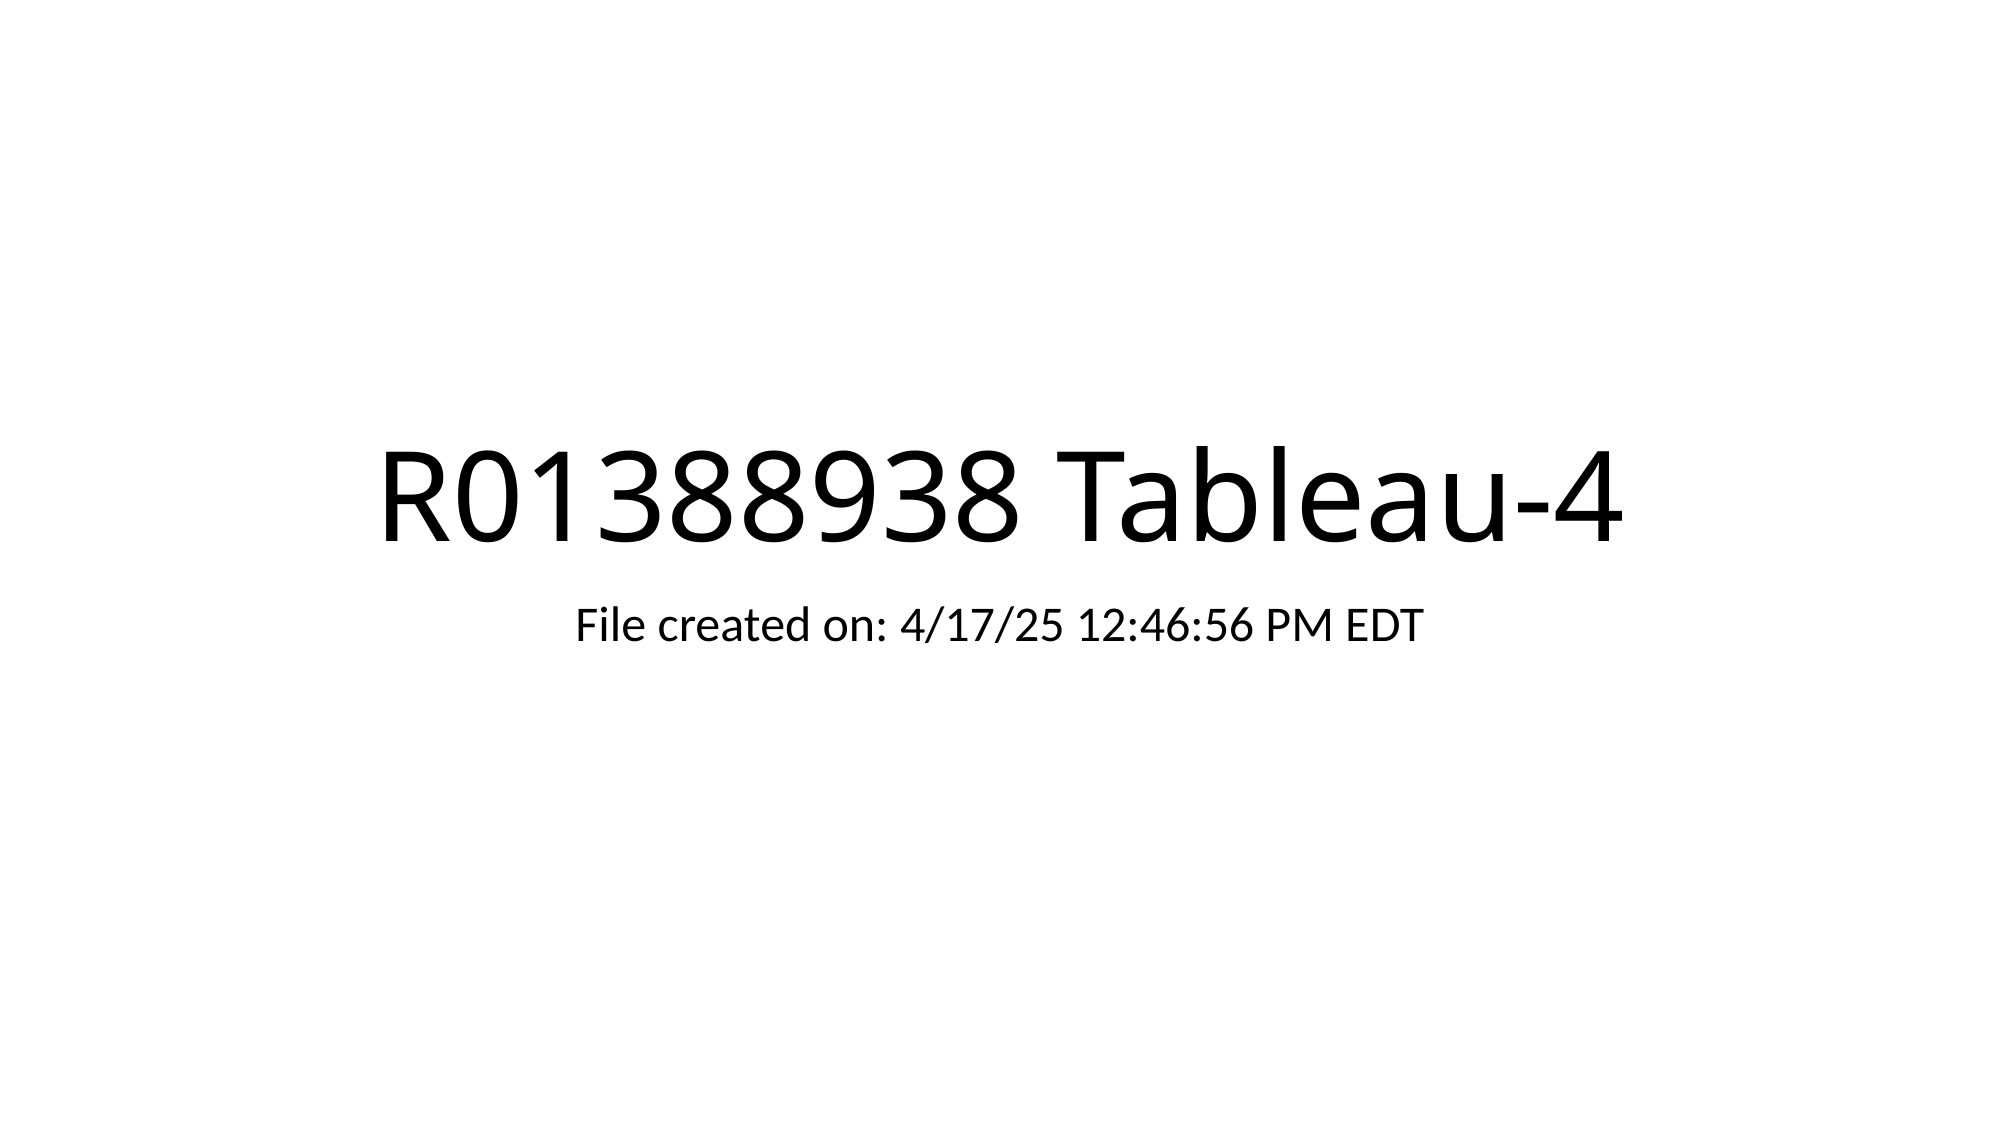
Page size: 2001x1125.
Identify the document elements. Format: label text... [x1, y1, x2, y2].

title R01388938 Tableau-4 [249, 184, 1750, 576]
subtitle File created on: 4/17/25 12:46:56 PM EDT [249, 590, 1750, 863]
